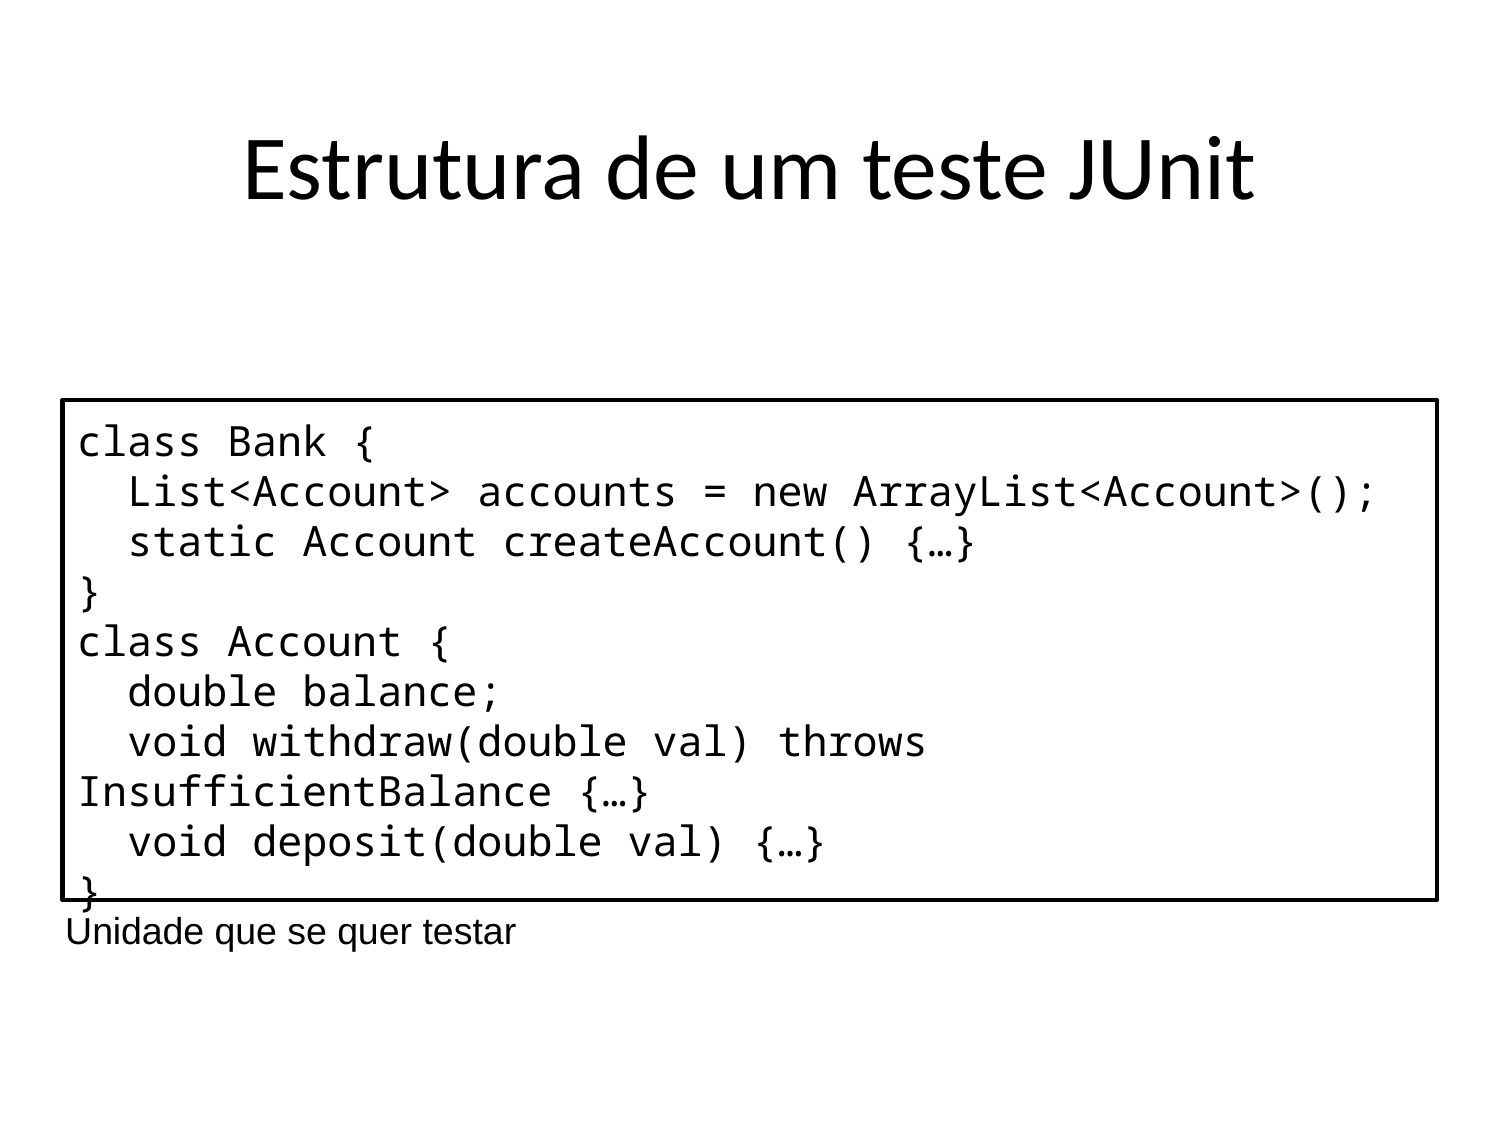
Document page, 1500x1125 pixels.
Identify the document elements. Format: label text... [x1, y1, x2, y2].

text_box class Bank { List<Account> accounts = new ArrayList<Account>(); static Account createAccount() {…} } class Account { double balance; void withdraw(double val) throws InsufficientBalance {…} void deposit(double val) {…} } [60, 398, 1439, 902]
text_box Unidade que se quer testar [50, 899, 532, 960]
text_box Estrutura de um teste JUnit [74, 45, 1425, 233]
